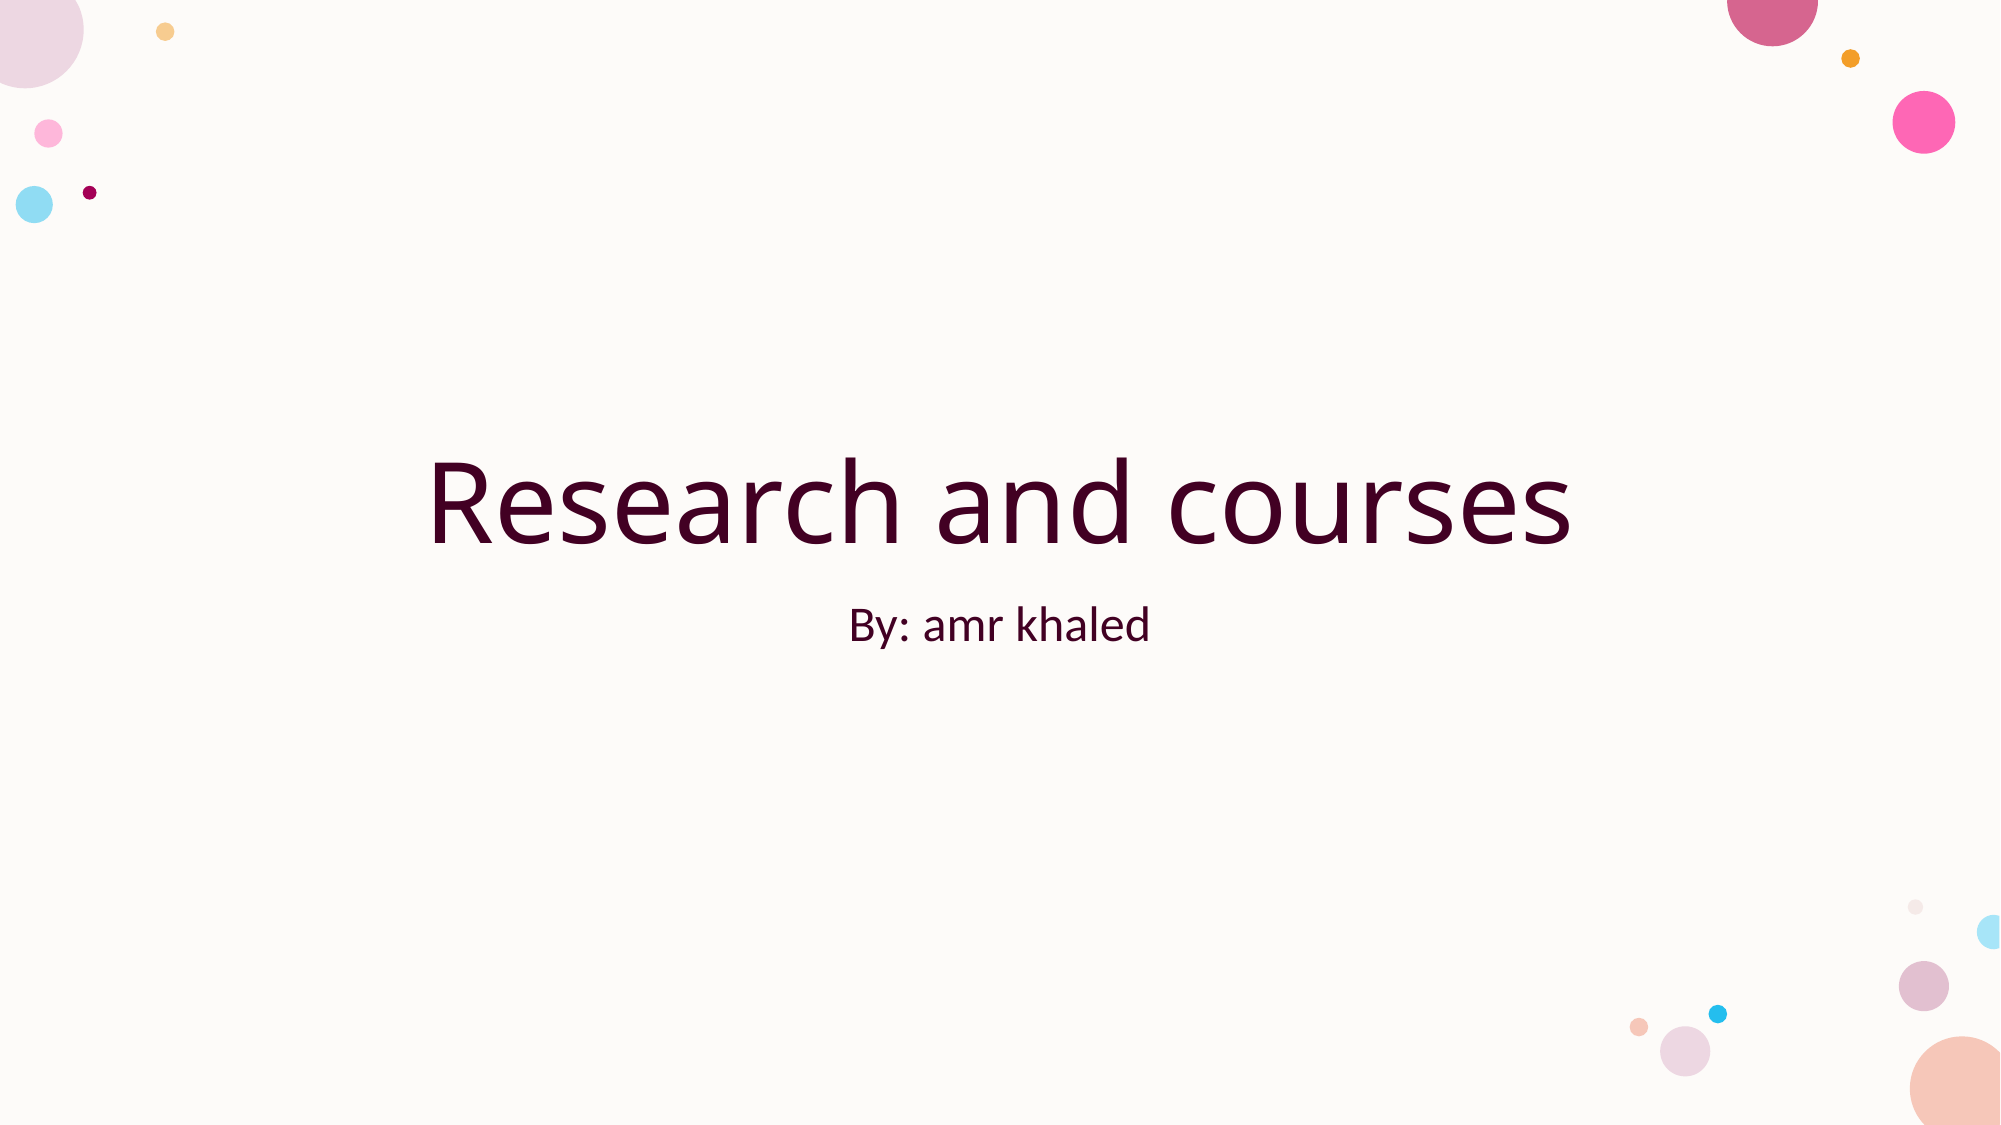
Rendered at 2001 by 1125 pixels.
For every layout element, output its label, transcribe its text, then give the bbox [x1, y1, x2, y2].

subtitle By: amr khaled [249, 590, 1750, 863]
title Research and courses [249, 184, 1750, 576]
